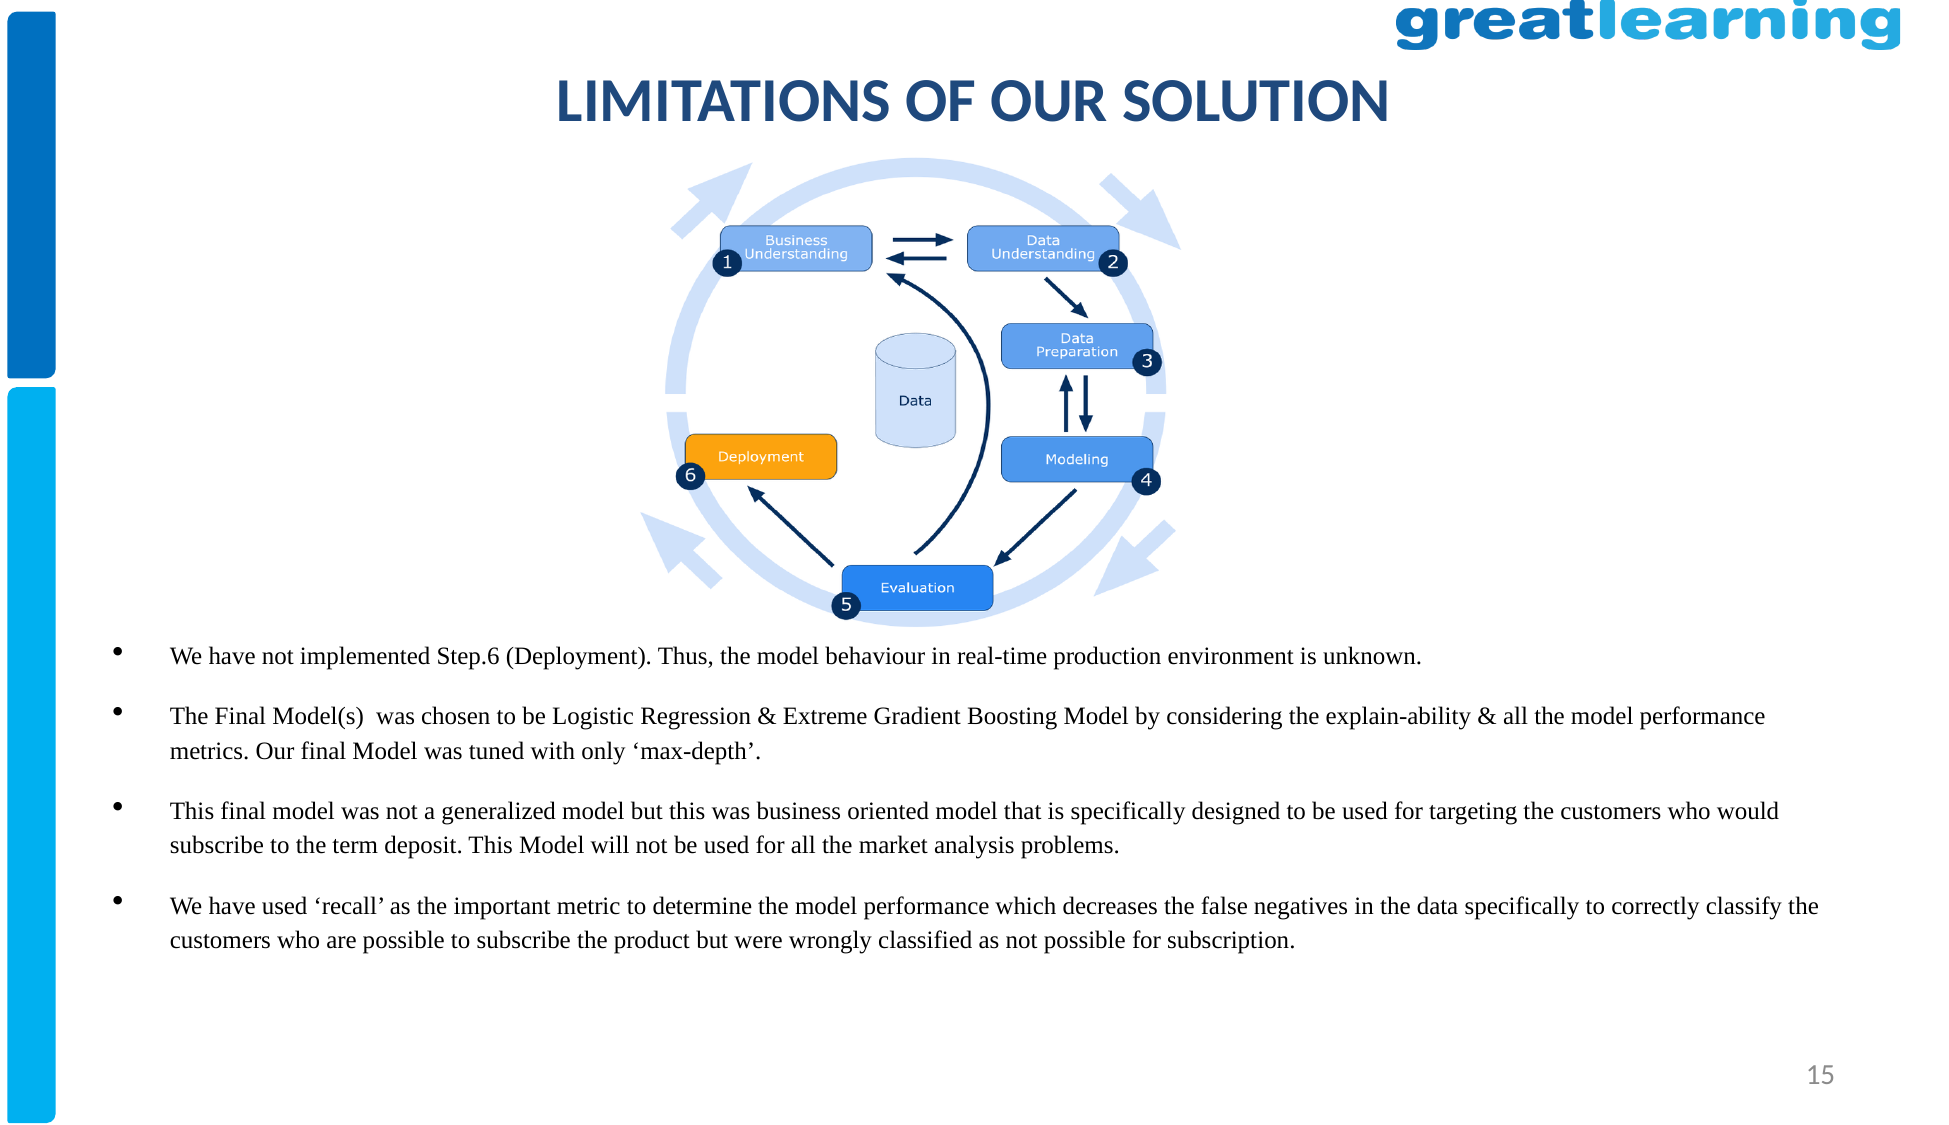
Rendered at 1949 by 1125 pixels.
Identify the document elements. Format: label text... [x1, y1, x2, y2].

list We have not implemented Step.6 (Deployment). Thus, the model behaviour in real-time production environment is unknown. The Final Model(s) was chosen to be Logistic Regression & Extreme Gradient Boosting Model by considering the explain-ability & all the model performance metrics. Our final Model was tuned with only ‘max-depth’. This final model was not a generalized model but this was business oriented model that is specifically designed to be used for targeting the customers who would subscribe to the term deposit. This Model will not be used for all the market analysis problems. We have used ‘recall’ as the important metric to determine the model performance which decreases the false negatives in the data specifically to correctly classify the customers who are possible to subscribe the product but were wrongly classified as not possible for subscription. [97, 150, 1852, 1088]
slide_number 15 [1396, 1042, 1852, 1103]
picture [1396, 0, 1901, 50]
title LIMITATIONS OF OUR SOLUTION [97, 42, 1852, 150]
picture [636, 153, 1188, 630]
